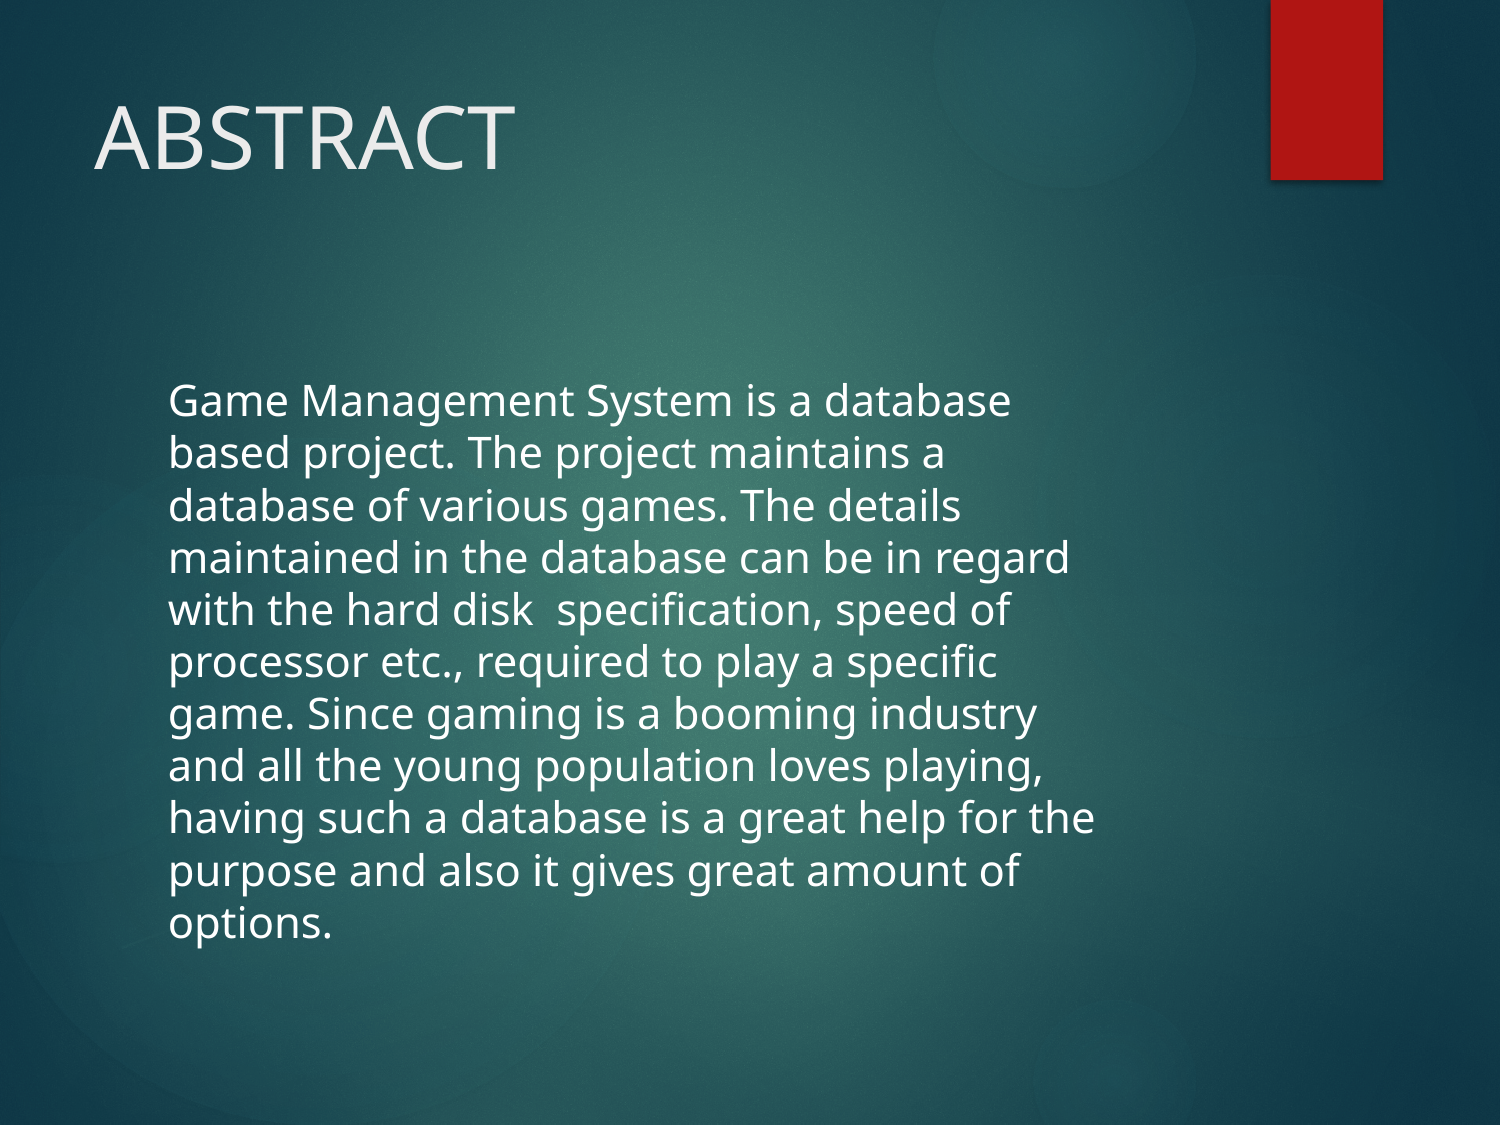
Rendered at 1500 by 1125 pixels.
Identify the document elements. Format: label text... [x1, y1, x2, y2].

list Game Management System is a database based project. The project maintains a database of various games. The details maintained in the database can be in regard with the hard disk specification, speed of processor etc., required to play a specific game. Since gaming is a booming industry and all the young population loves playing, having such a database is a great help for the purpose and also it gives great amount of options. [99, 322, 1142, 959]
title ABSTRACT [79, 74, 1237, 304]
